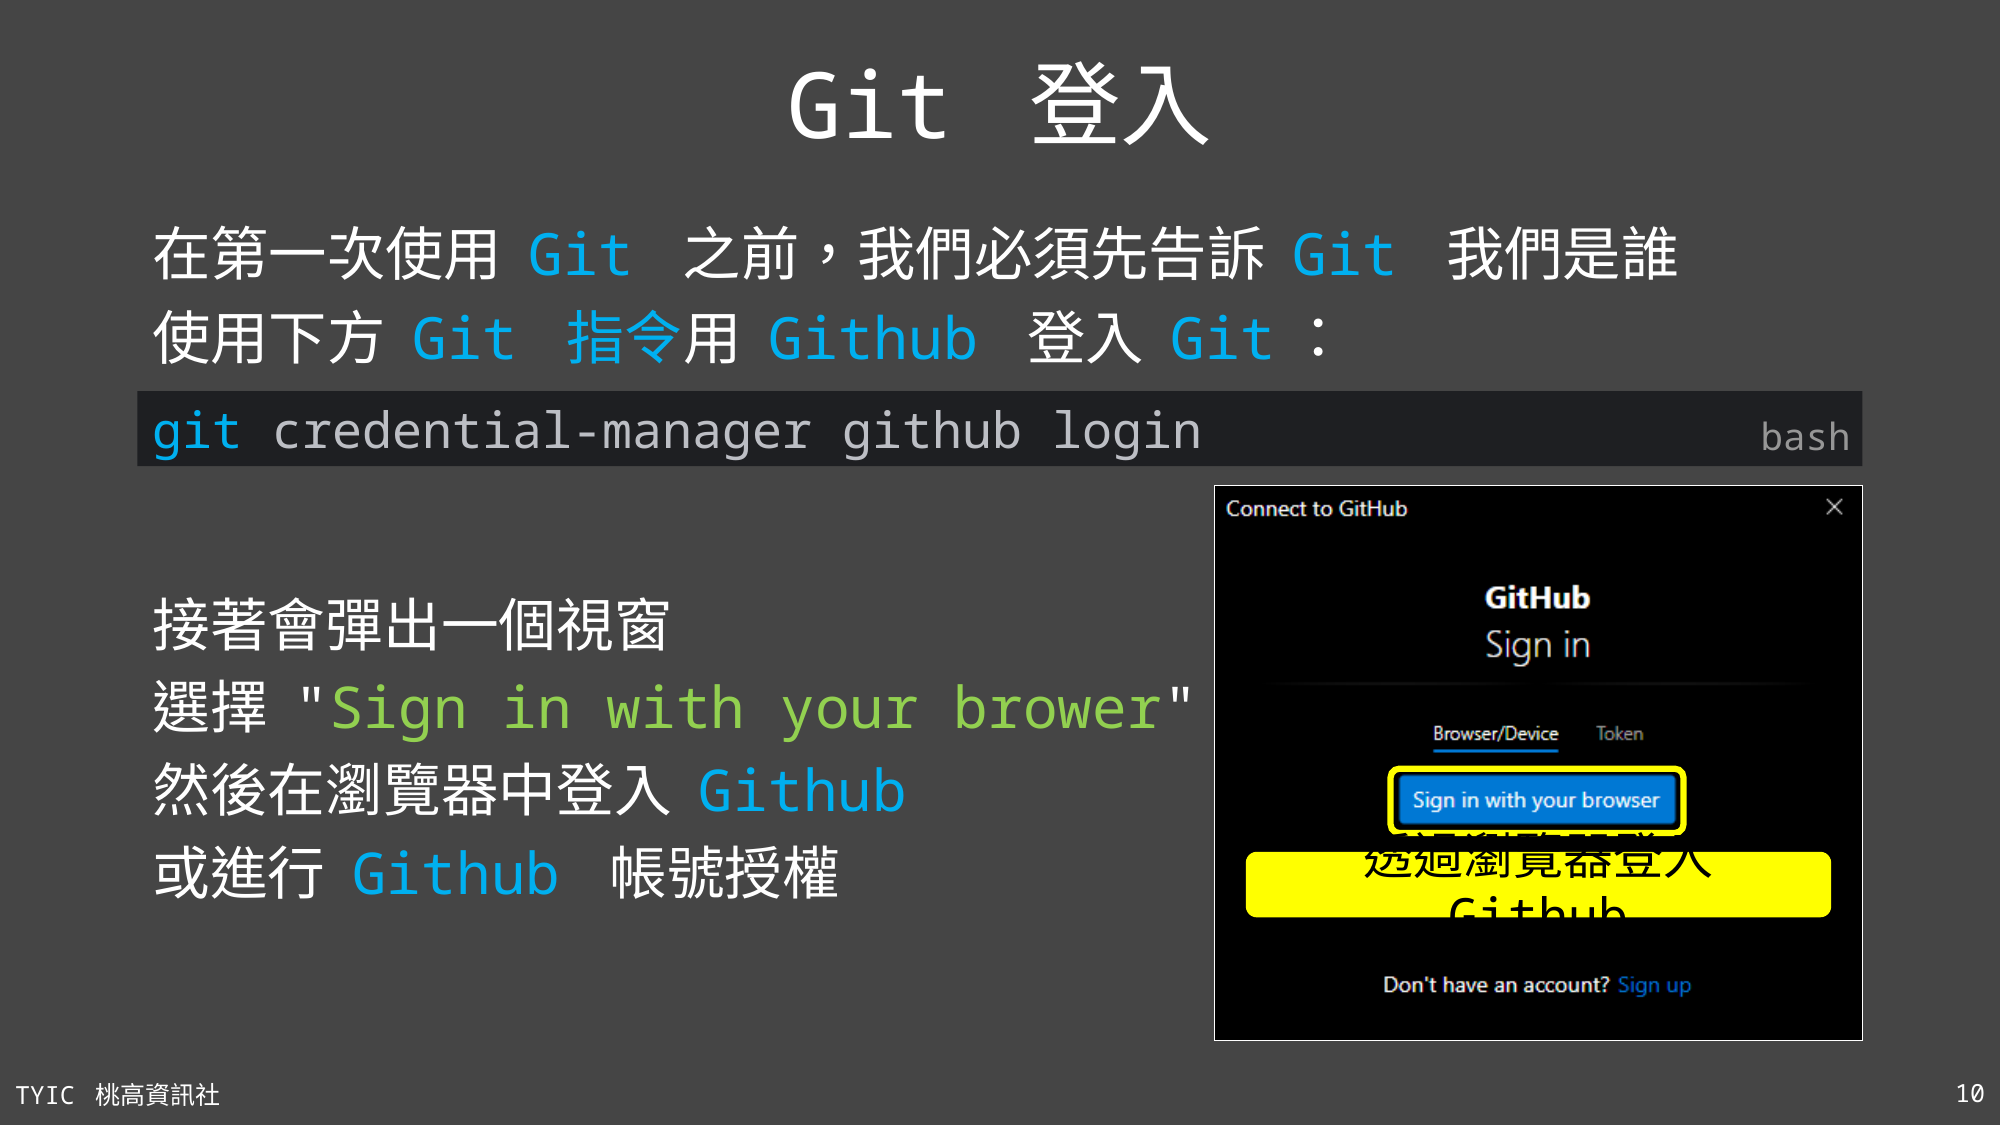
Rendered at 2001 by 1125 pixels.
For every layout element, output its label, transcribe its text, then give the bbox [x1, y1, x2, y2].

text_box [137, 390, 1863, 467]
text_box 接著會彈出一個視窗 選擇 "Sign in with your brower" 然後在瀏覽器中登入 Github 或進行 Github 帳號授權 [137, 588, 1214, 937]
list 在第一次使用 Git 之前，我們必須先告訴 Git 我們是誰 使用下方 Git 指令用 Github 登入 Git： [137, 217, 1863, 390]
title Git 登入 [137, 0, 1863, 217]
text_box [1214, 485, 1863, 1041]
